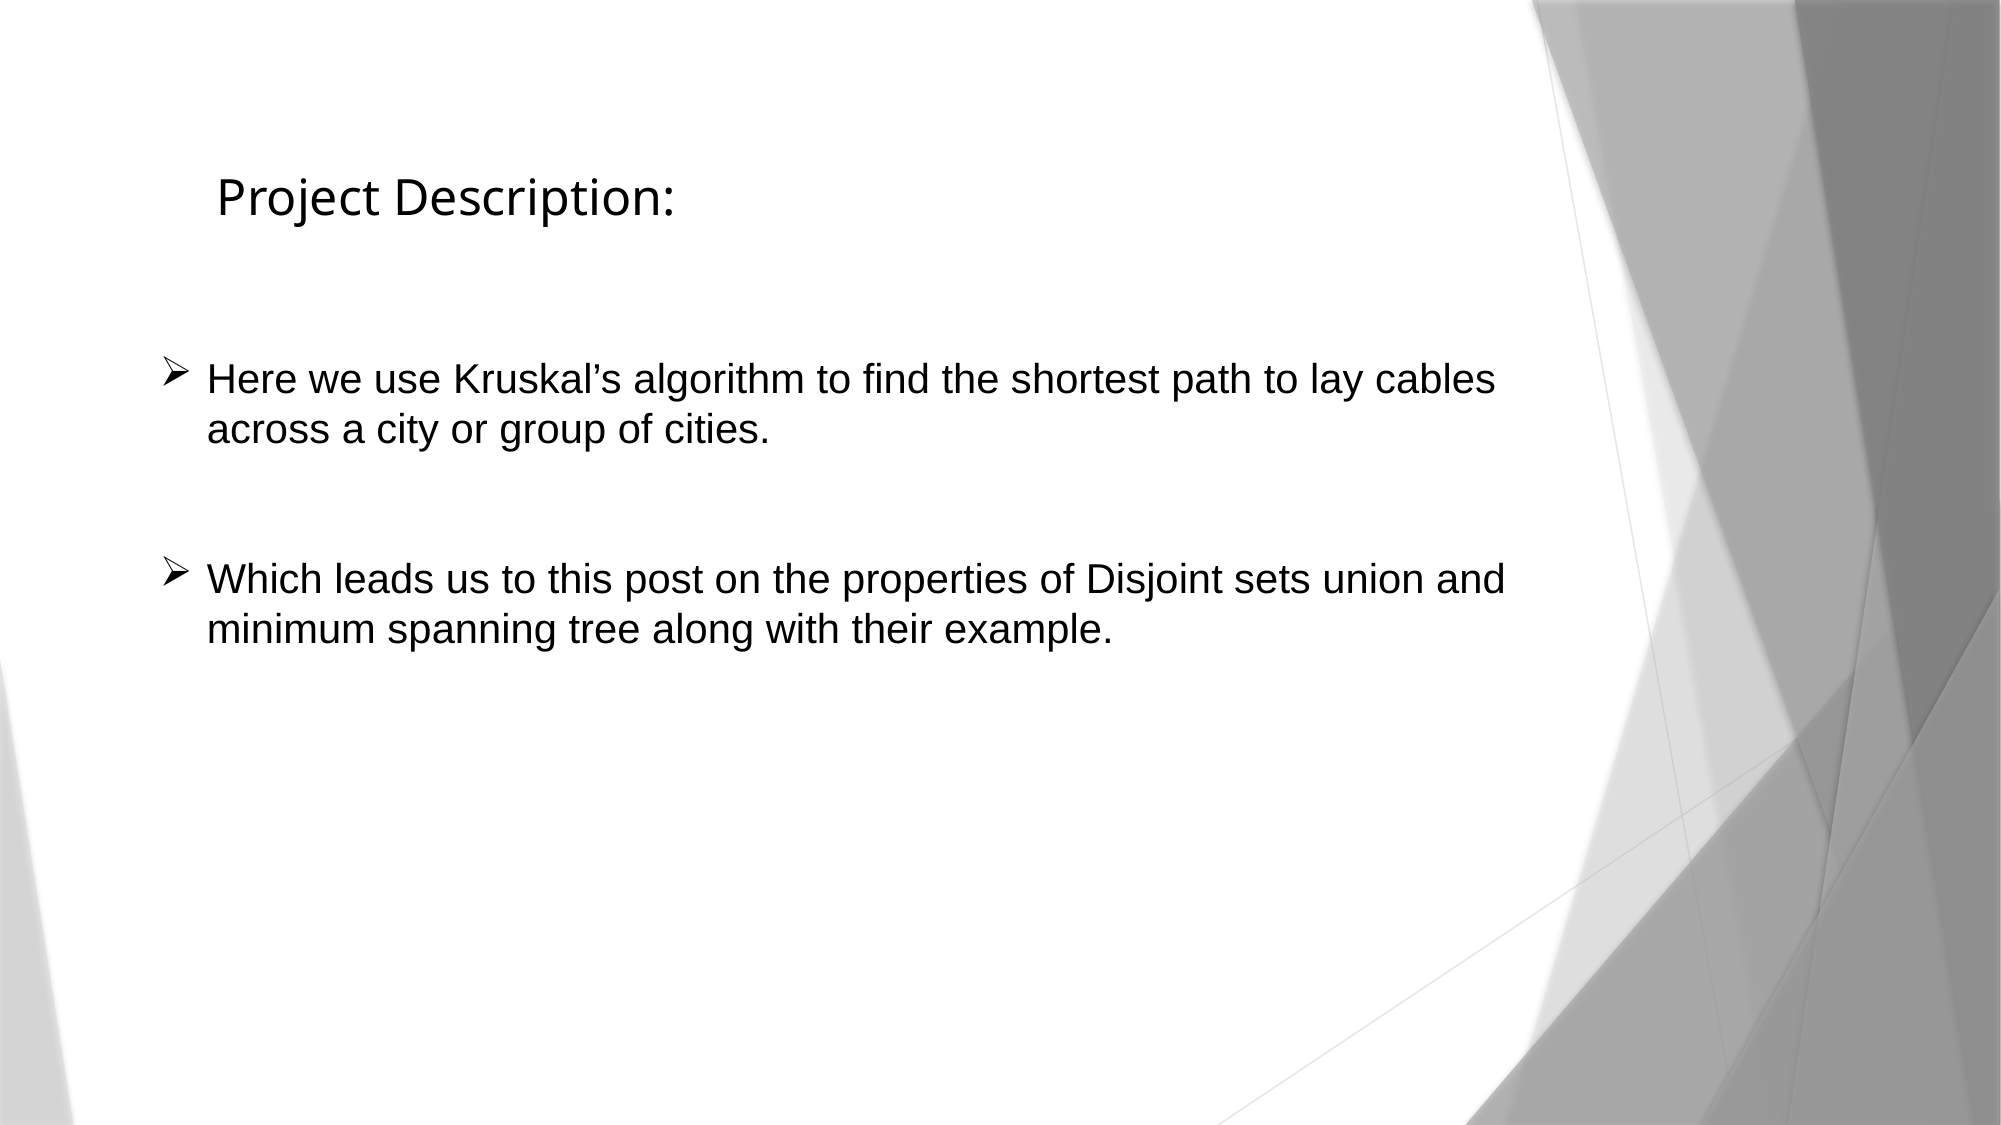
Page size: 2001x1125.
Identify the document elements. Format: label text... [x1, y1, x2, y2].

text_box Here we use Kruskal’s algorithm to find the shortest path to lay cables across a city or group of cities. Which leads us to this post on the properties of Disjoint sets union and minimum spanning tree along with their example. [145, 344, 1611, 760]
text_box Project Description: [202, 157, 1347, 233]
